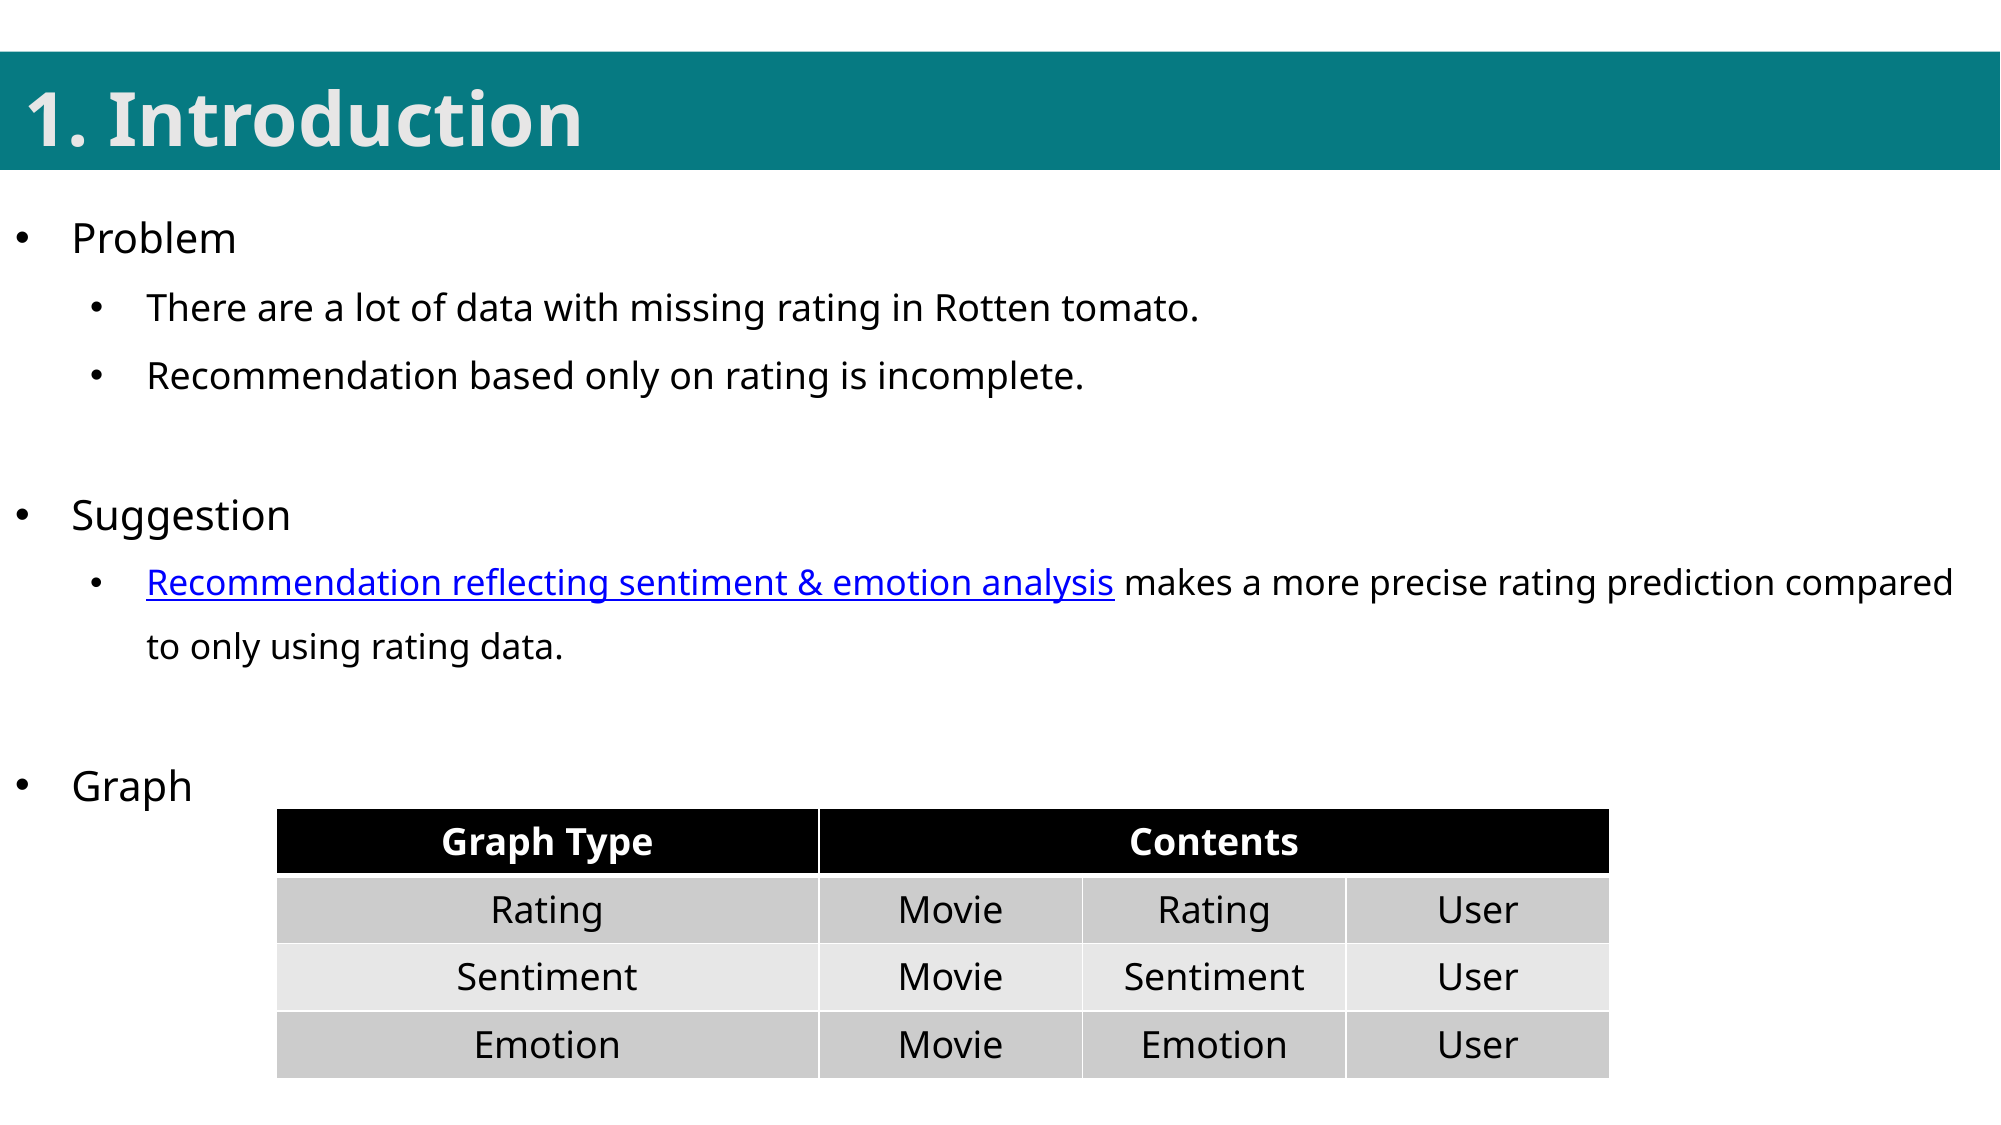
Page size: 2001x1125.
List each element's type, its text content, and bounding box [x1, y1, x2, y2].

table_cell Rating [277, 878, 818, 943]
text_box Problem There are a lot of data with missing rating in Rotten tomato. Recommendation based only on rating is incomplete. Suggestion Recommendation reflecting sentiment & emotion analysis makes a more precise rating prediction compared to only using rating data. Graph [0, 179, 2000, 1125]
text_box [0, 51, 2000, 171]
table_header Contents [820, 809, 1609, 873]
table_cell User [1347, 878, 1609, 943]
table_cell Emotion [277, 1012, 818, 1078]
table_cell Movie [820, 944, 1082, 1010]
table_header Graph Type [277, 809, 818, 873]
table_cell User [1347, 1012, 1609, 1078]
table_cell Emotion [1083, 1012, 1345, 1078]
text_box 1. Introduction [10, 19, 2000, 169]
table_cell Movie [820, 878, 1082, 943]
table_cell User [1347, 944, 1609, 1010]
table_cell Sentiment [277, 944, 818, 1010]
table_cell Movie [820, 1012, 1082, 1078]
table_cell Sentiment [1083, 944, 1345, 1010]
table_cell Rating [1083, 878, 1345, 943]
